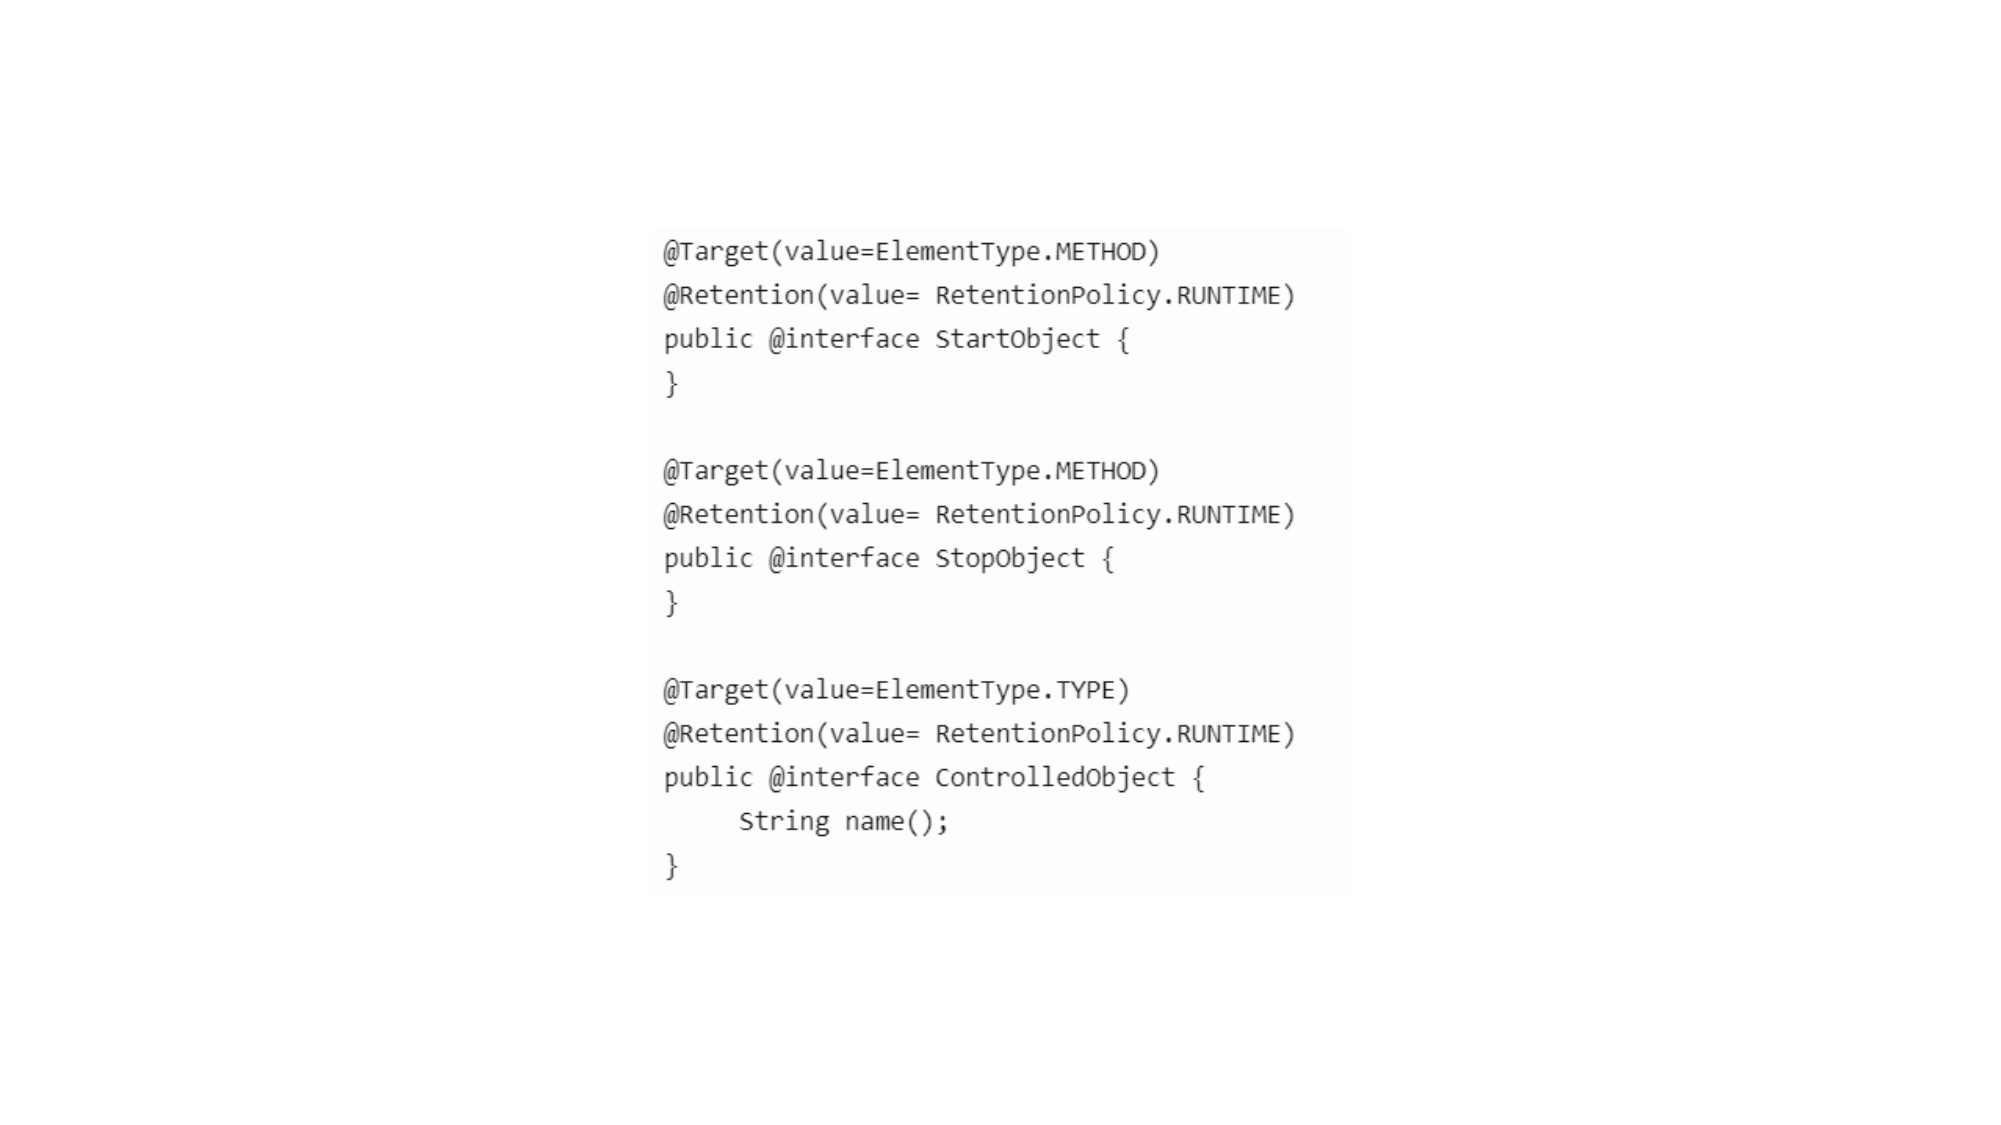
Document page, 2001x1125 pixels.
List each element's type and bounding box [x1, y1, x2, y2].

picture [650, 229, 1350, 896]
